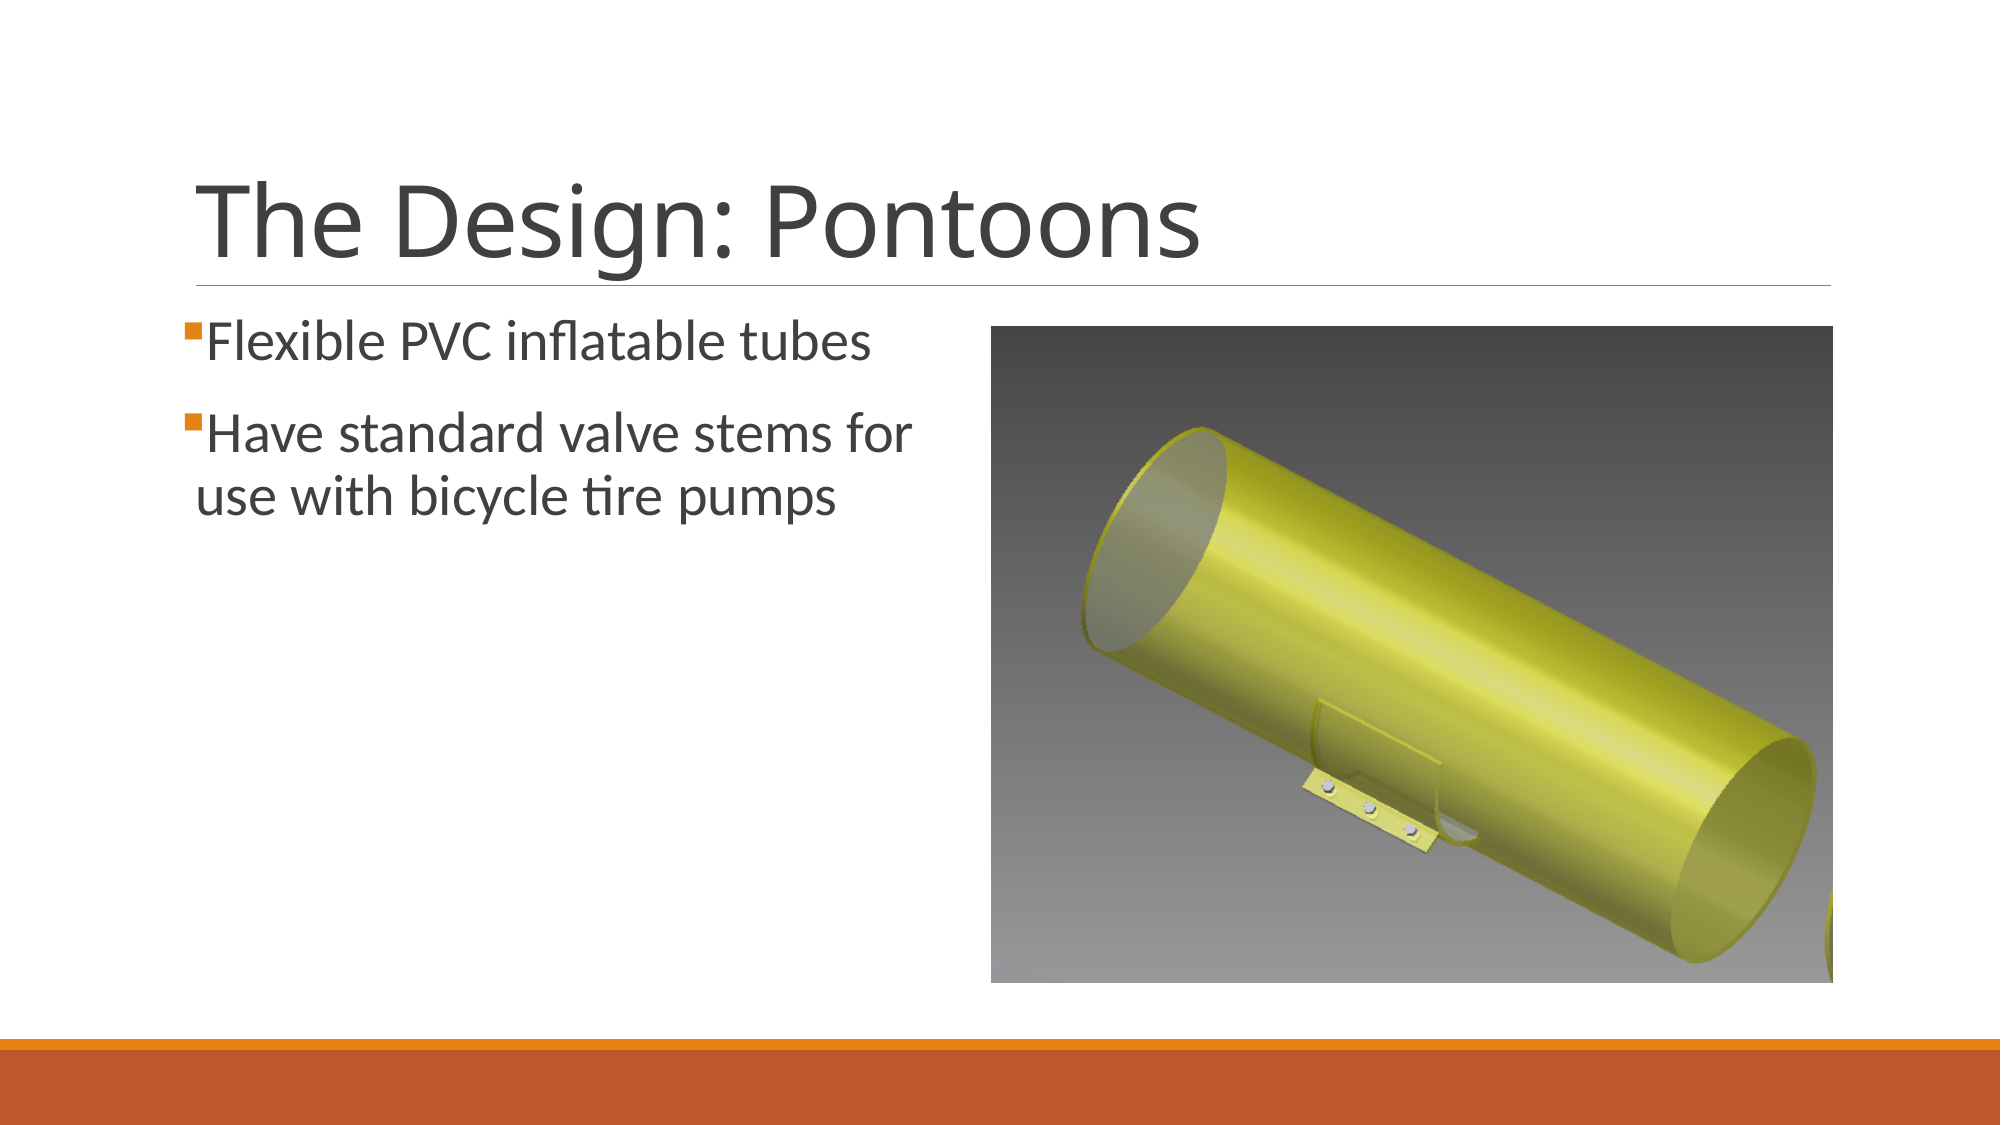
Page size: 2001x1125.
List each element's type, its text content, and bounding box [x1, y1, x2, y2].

title The Design: Pontoons [180, 47, 1830, 285]
list Flexible PVC inflatable tubes Have standard valve stems for use with bicycle tire pumps [180, 302, 1002, 963]
picture [991, 326, 1834, 983]
